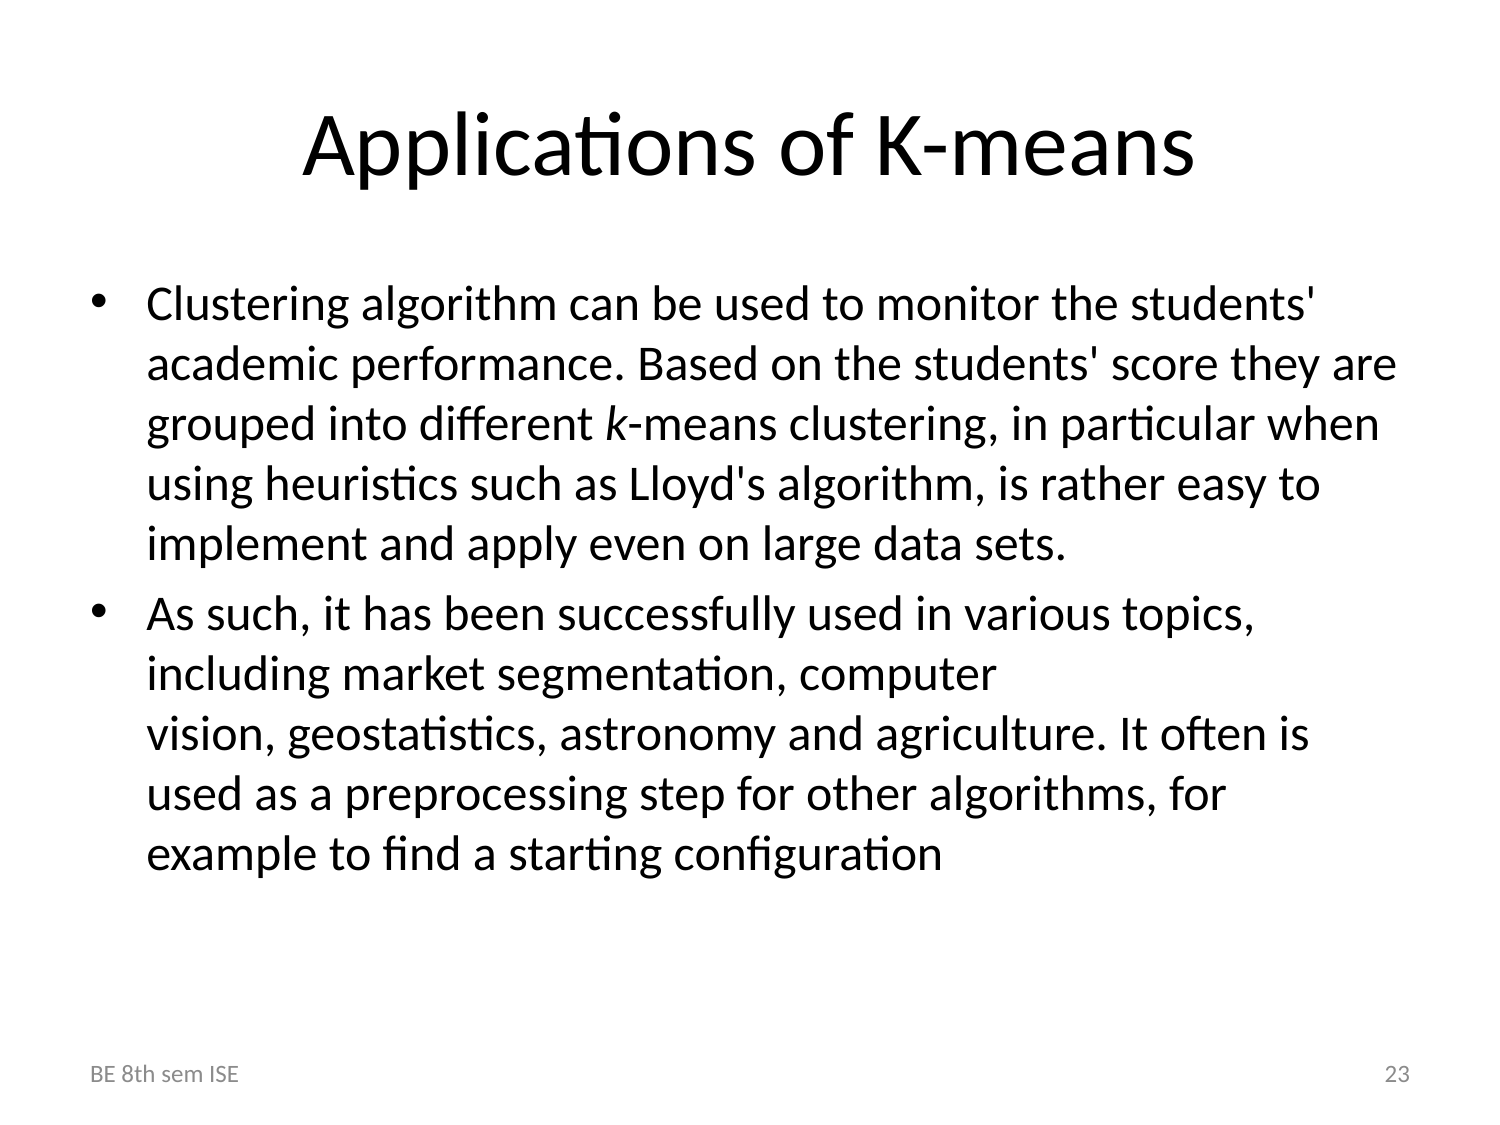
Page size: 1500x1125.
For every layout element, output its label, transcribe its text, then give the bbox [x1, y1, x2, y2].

list Clustering algorithm can be used to monitor the students' academic performance. Based on the students' score they are grouped into different k-means clustering, in particular when using heuristics such as Lloyd's algorithm, is rather easy to implement and apply even on large data sets. As such, it has been successfully used in various topics, including market segmentation, computer vision, geostatistics, astronomy and agriculture. It often is used as a preprocessing step for other algorithms, for example to find a starting configuration [75, 262, 1425, 1005]
title Applications of K-means [75, 45, 1425, 233]
slide_number 23 [1074, 1042, 1425, 1103]
slide_number BE 8th sem ISE [75, 1042, 425, 1103]
